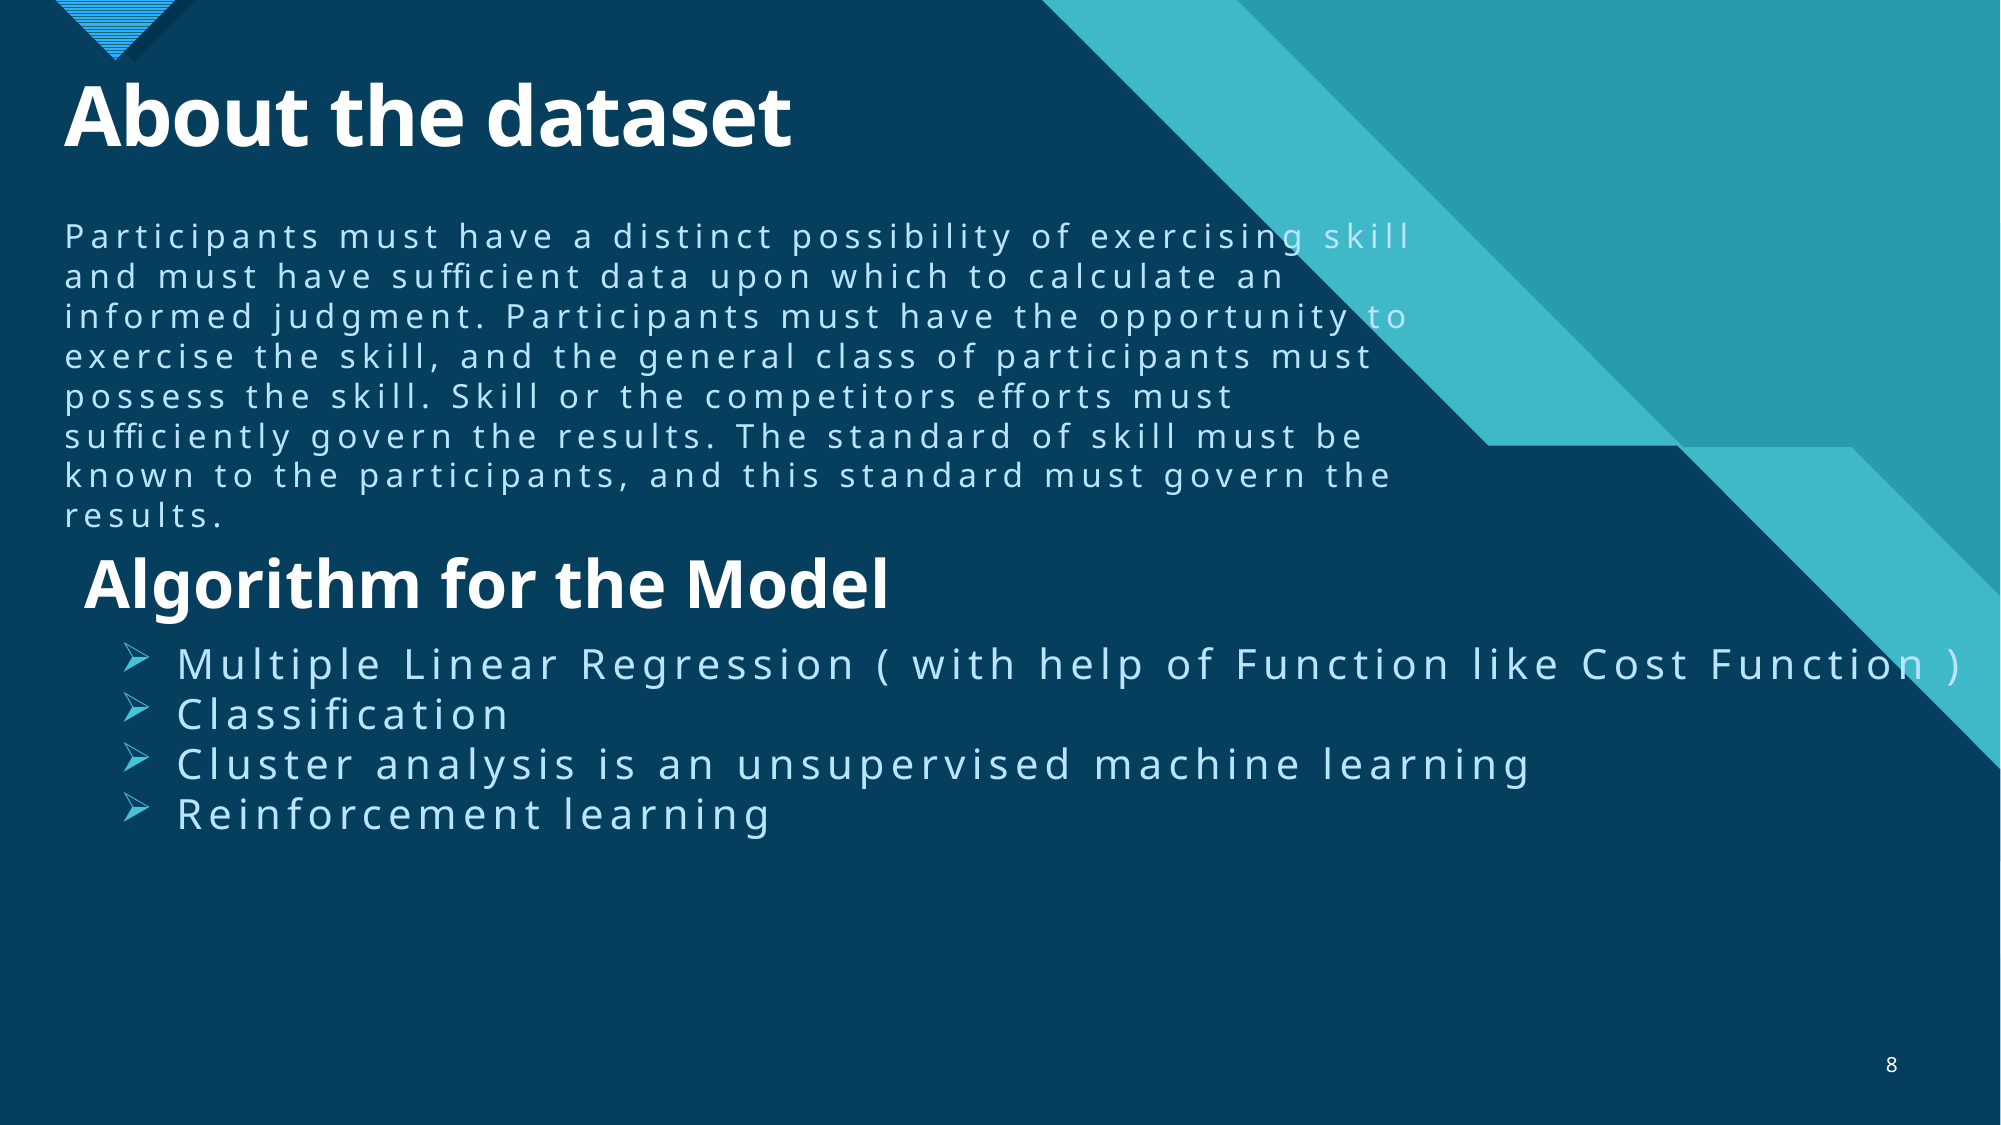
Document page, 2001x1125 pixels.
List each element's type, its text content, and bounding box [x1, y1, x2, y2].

slide_number 8 [1845, 1035, 1913, 1096]
list Participants must have a distinct possibility of exercising skill and must have sufficient data upon which to calculate an informed judgment. Participants must have the opportunity to exercise the skill, and the general class of participants must possess the skill. Skill or the competitors efforts must sufficiently govern the results. The standard of skill must be known to the participants, and this standard must govern the results. [49, 207, 1488, 630]
text_box Algorithm for the Model [70, 534, 906, 629]
title About the dataset [49, 66, 1623, 208]
text_box Multiple Linear Regression ( with help of Function like Cost Function ) Classification Cluster analysis is an unsupervised machine learning Reinforcement learning [30, 630, 1989, 980]
